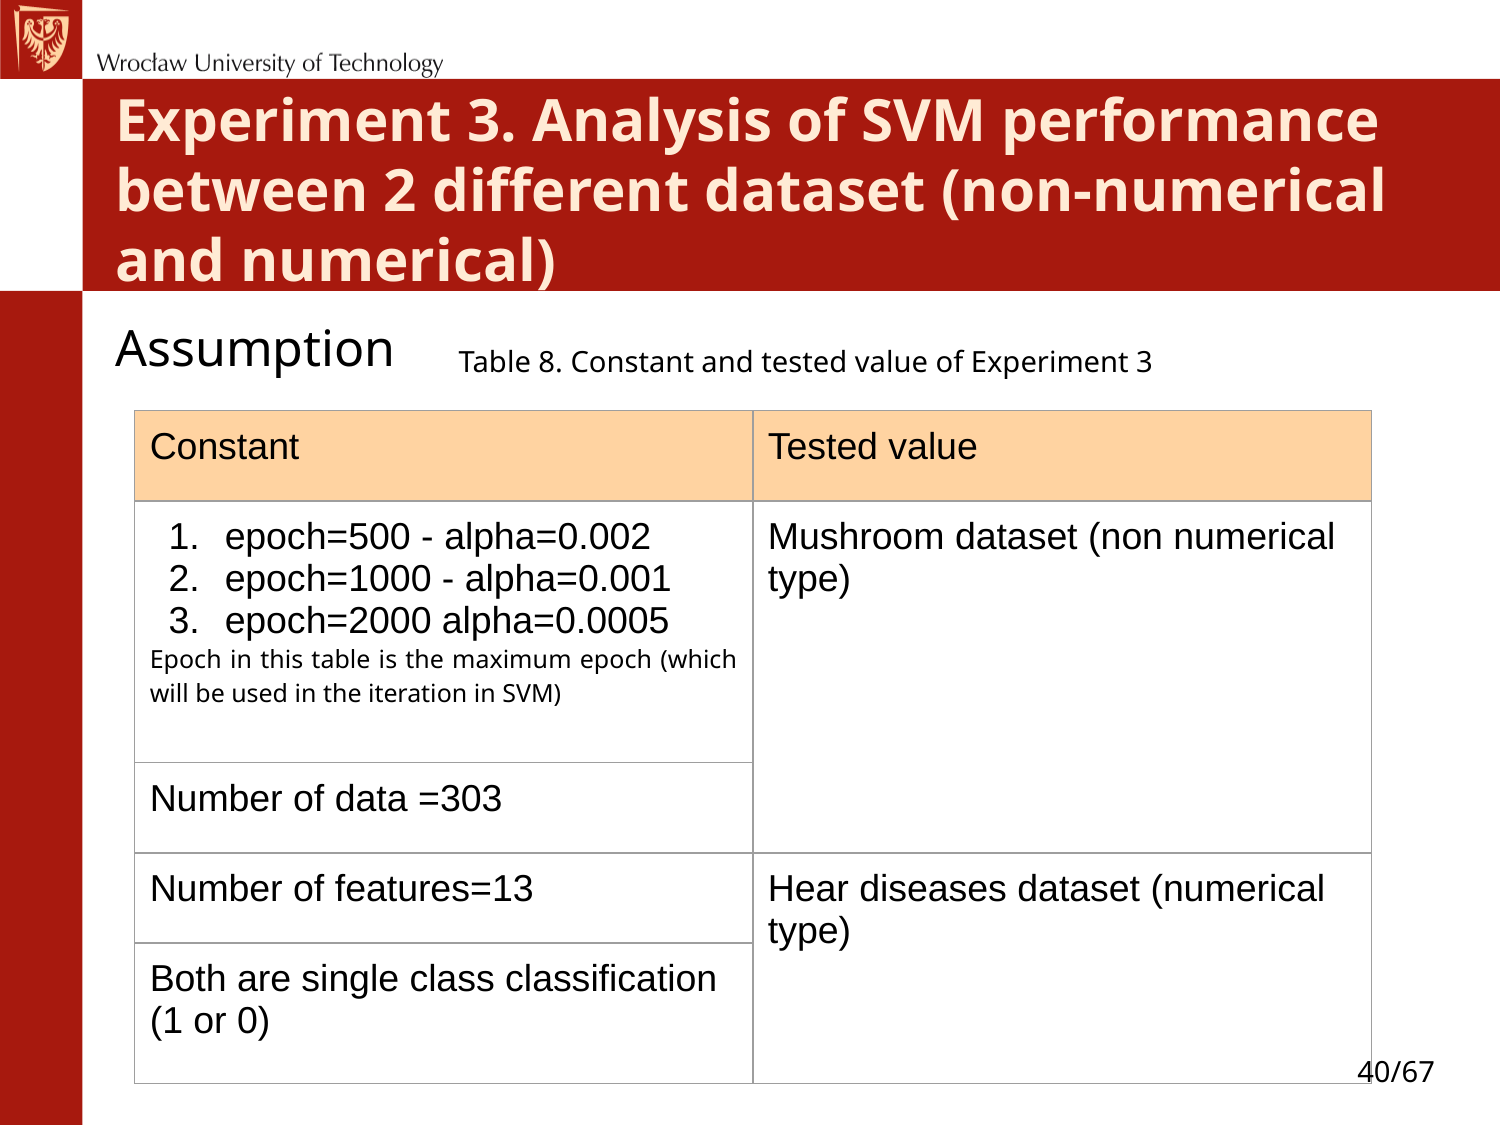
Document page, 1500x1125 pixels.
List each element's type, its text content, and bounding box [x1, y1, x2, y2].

table_cell Number of data =303 [135, 763, 752, 852]
title Experiment 3. Analysis of SVM performance between 2 different dataset (non-numerical and numerical) [100, 103, 1483, 274]
table_cell Both are single class classification (1 or 0) [135, 944, 752, 1083]
table_header Constant [135, 411, 752, 500]
list Assumption [100, 308, 1483, 1106]
text_box Table 8. Constant and tested value of Experiment 3 [443, 328, 1387, 387]
table_cell Mushroom dataset (non numerical type) [754, 502, 1371, 852]
table_cell Number of features=13 [135, 854, 752, 942]
table_cell Hear diseases dataset (numerical type) [754, 854, 1371, 1083]
table_cell epoch=500 - alpha=0.002 epoch=1000 - alpha=0.001 epoch=2000 alpha=0.0005 Epoch in this table is the maximum epoch (which will be used in the iteration in SVM) [135, 502, 752, 762]
text_box 40/67 [1342, 1037, 1470, 1108]
table_header Tested value [754, 411, 1371, 500]
picture [0, 0, 443, 79]
